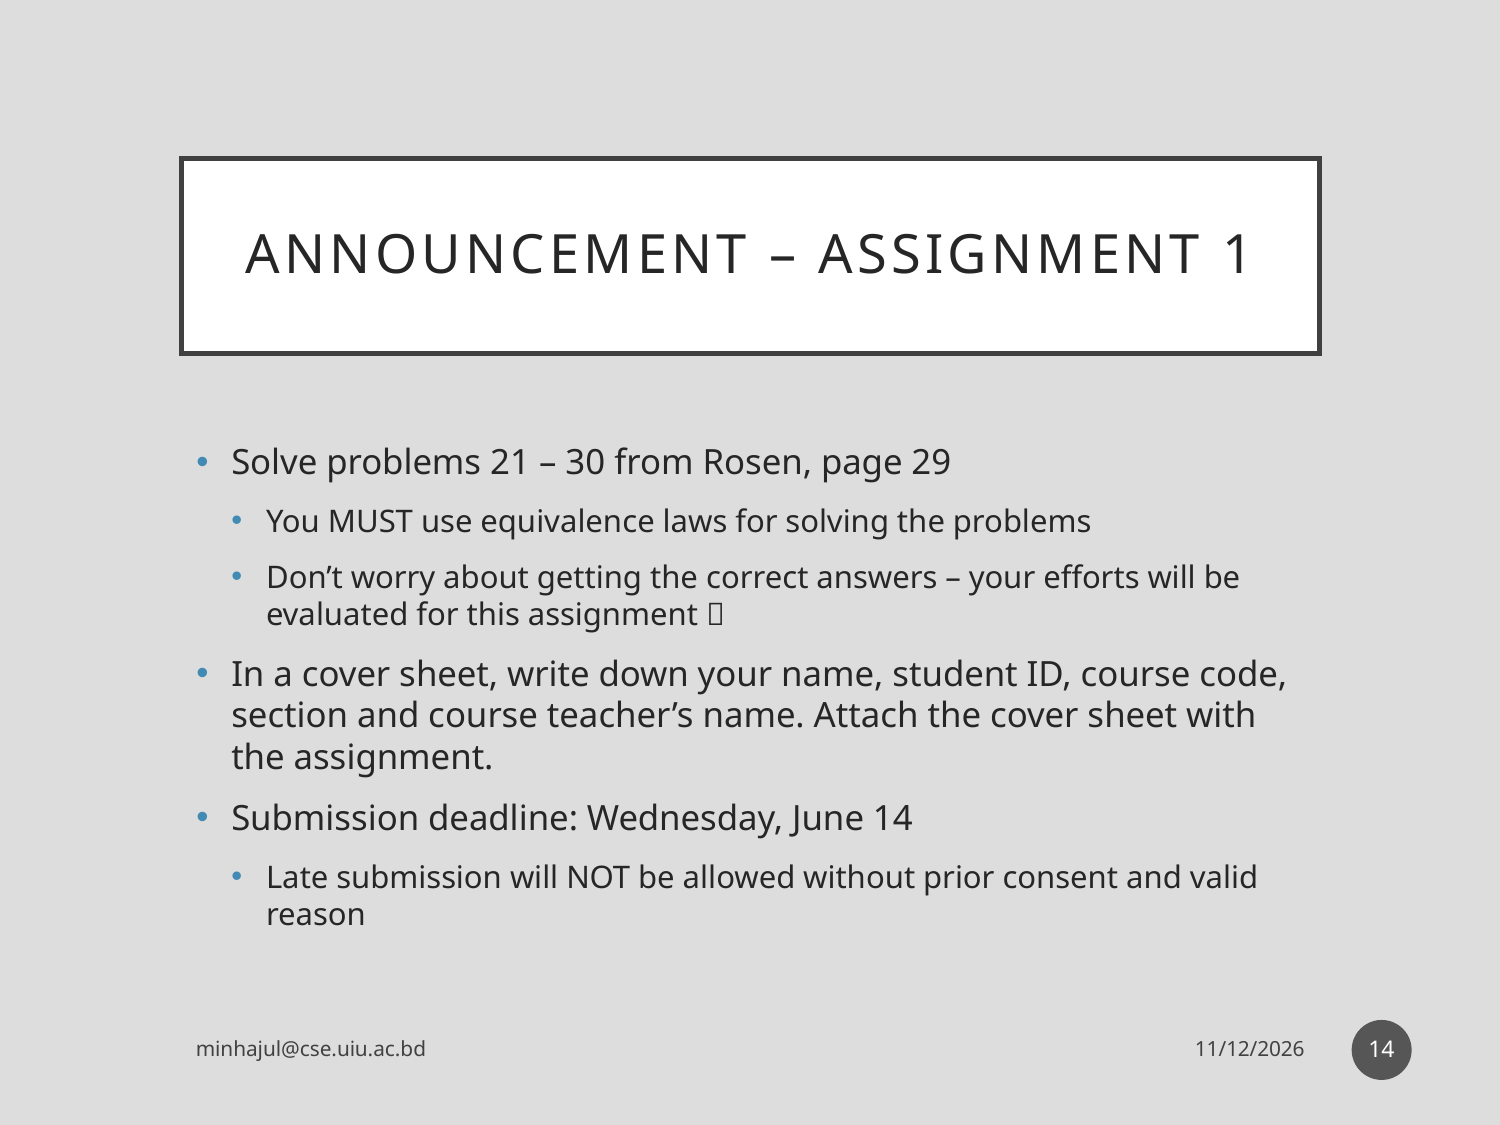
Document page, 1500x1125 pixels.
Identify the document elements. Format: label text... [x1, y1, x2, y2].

title Announcement – Assignment 1 [179, 156, 1322, 356]
footer minhajul@cse.uiu.ac.bd [180, 1023, 929, 1076]
slide_number 14 [1351, 1019, 1412, 1080]
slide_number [980, 1023, 1320, 1077]
list Solve problems 21 – 30 from Rosen, page 29 You MUST use equivalence laws for solving the problems Don’t worry about getting the correct answers – your efforts will be evaluated for this assignment  In a cover sheet, write down your name, student ID, course code, section and course teacher’s name. Attach the cover sheet with the assignment. Submission deadline: Wednesday, June 14 Late submission will NOT be allowed without prior consent and valid reason [181, 432, 1320, 942]
